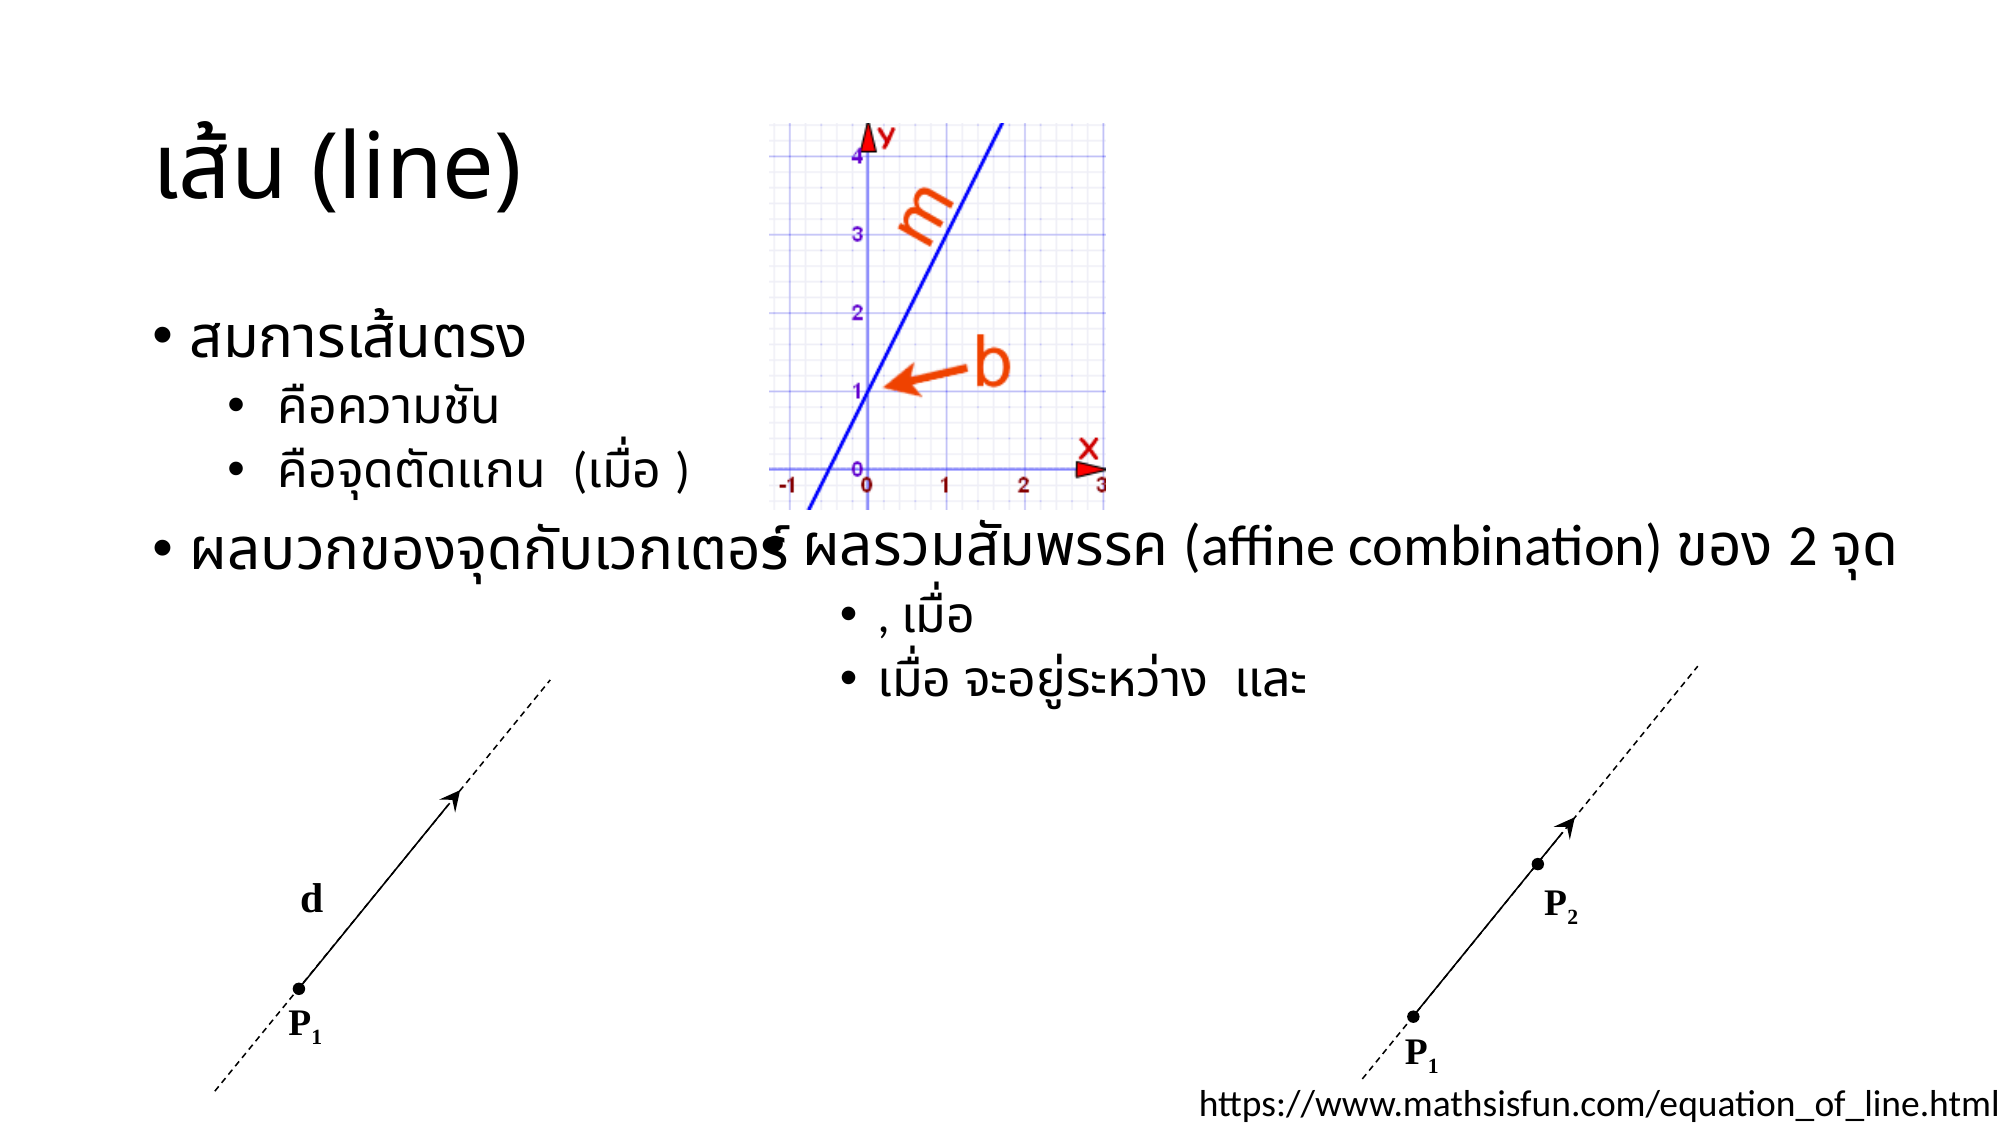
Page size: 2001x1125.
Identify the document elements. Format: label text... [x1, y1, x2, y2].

text_box P1 [1390, 1019, 1454, 1086]
text_box d [285, 863, 398, 929]
text_box https://www.mathsisfun.com/equation_of_line.html [1184, 1071, 2000, 1125]
text_box [1407, 1010, 1420, 1023]
title เส้น (line) [137, 59, 1863, 278]
text_box [1553, 817, 1575, 840]
text_box P1 [273, 990, 338, 1056]
text_box [439, 790, 461, 813]
text_box [292, 982, 306, 996]
text_box [1531, 857, 1540, 868]
text_box P2 [1529, 870, 1617, 937]
text_box [1534, 859, 1545, 871]
picture [769, 123, 1106, 510]
